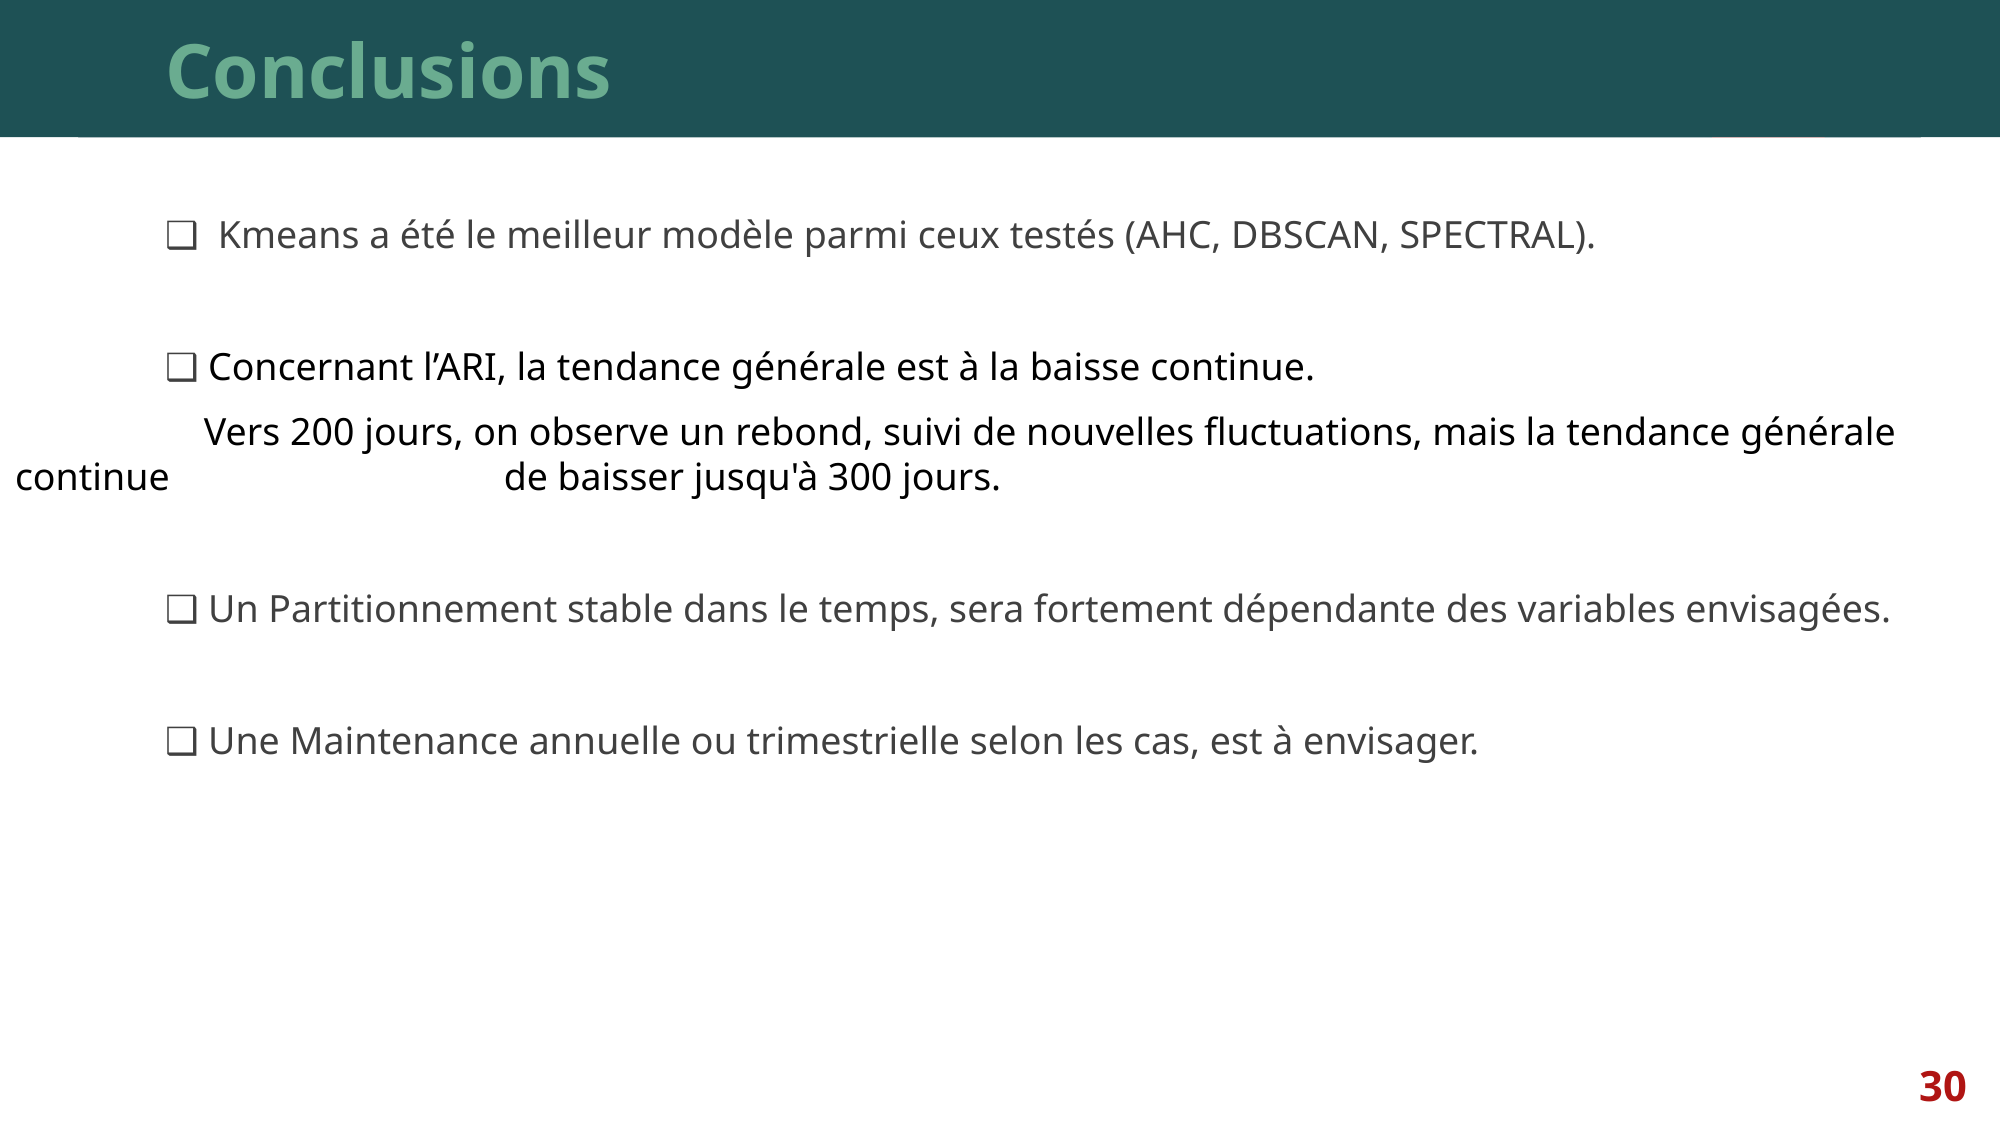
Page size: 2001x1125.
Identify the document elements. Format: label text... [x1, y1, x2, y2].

footer 30 [1904, 1059, 1988, 1111]
title Conclusions [0, 0, 2000, 137]
list ❑ Kmeans a été le meilleur modèle parmi ceux testés (AHC, DBSCAN, SPECTRAL). ❑ Concernant l’ARI, la tendance générale est à la baisse continue. Vers 200 jours, on observe un rebond, suivi de nouvelles fluctuations, mais la tendance générale continue de baisser jusqu'à 300 jours. ❑ Un Partitionnement stable dans le temps, sera fortement dépendante des variables envisagées. ❑ Une Maintenance annuelle ou trimestrielle selon les cas, est à envisager. [0, 137, 2000, 1125]
